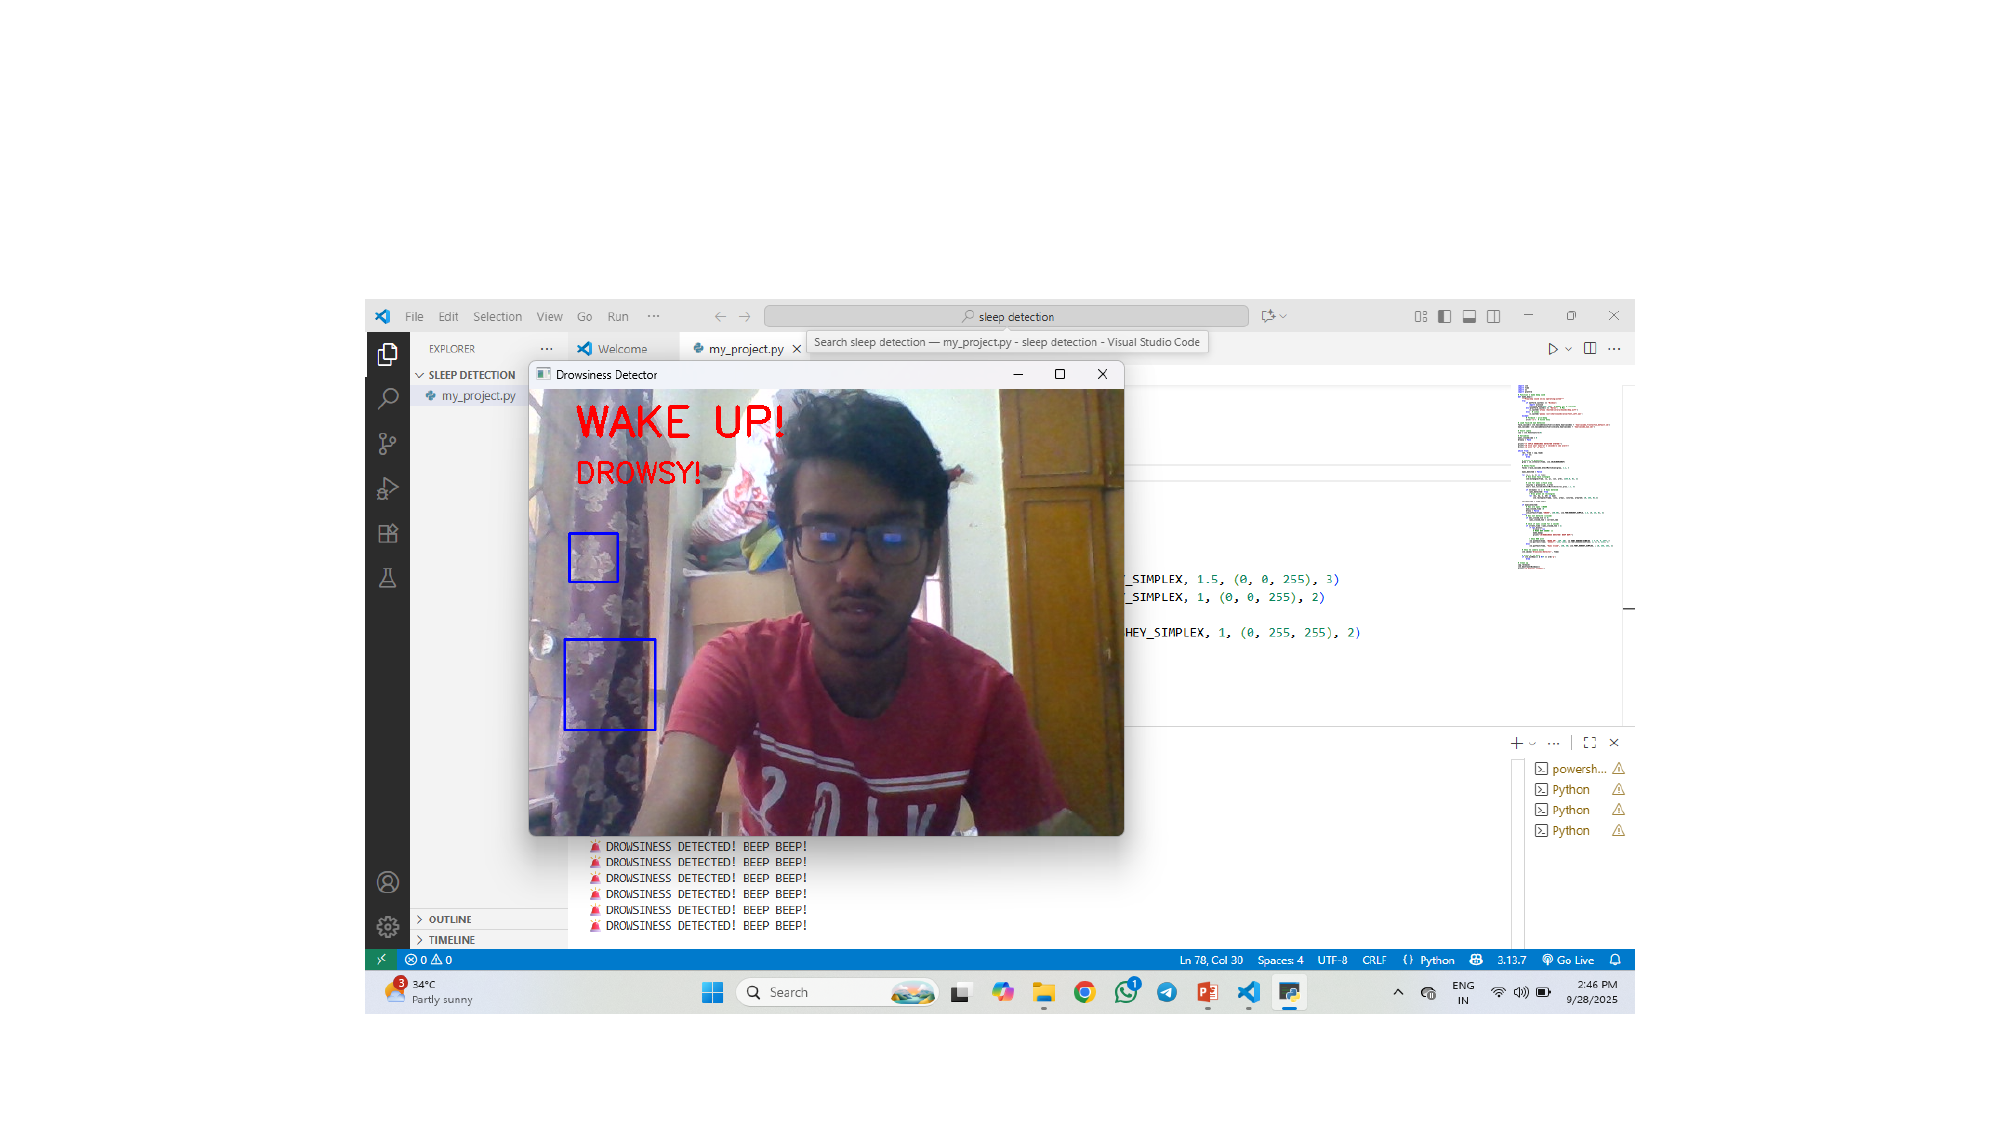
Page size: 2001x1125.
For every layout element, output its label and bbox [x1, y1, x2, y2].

list [364, 299, 1636, 1014]
